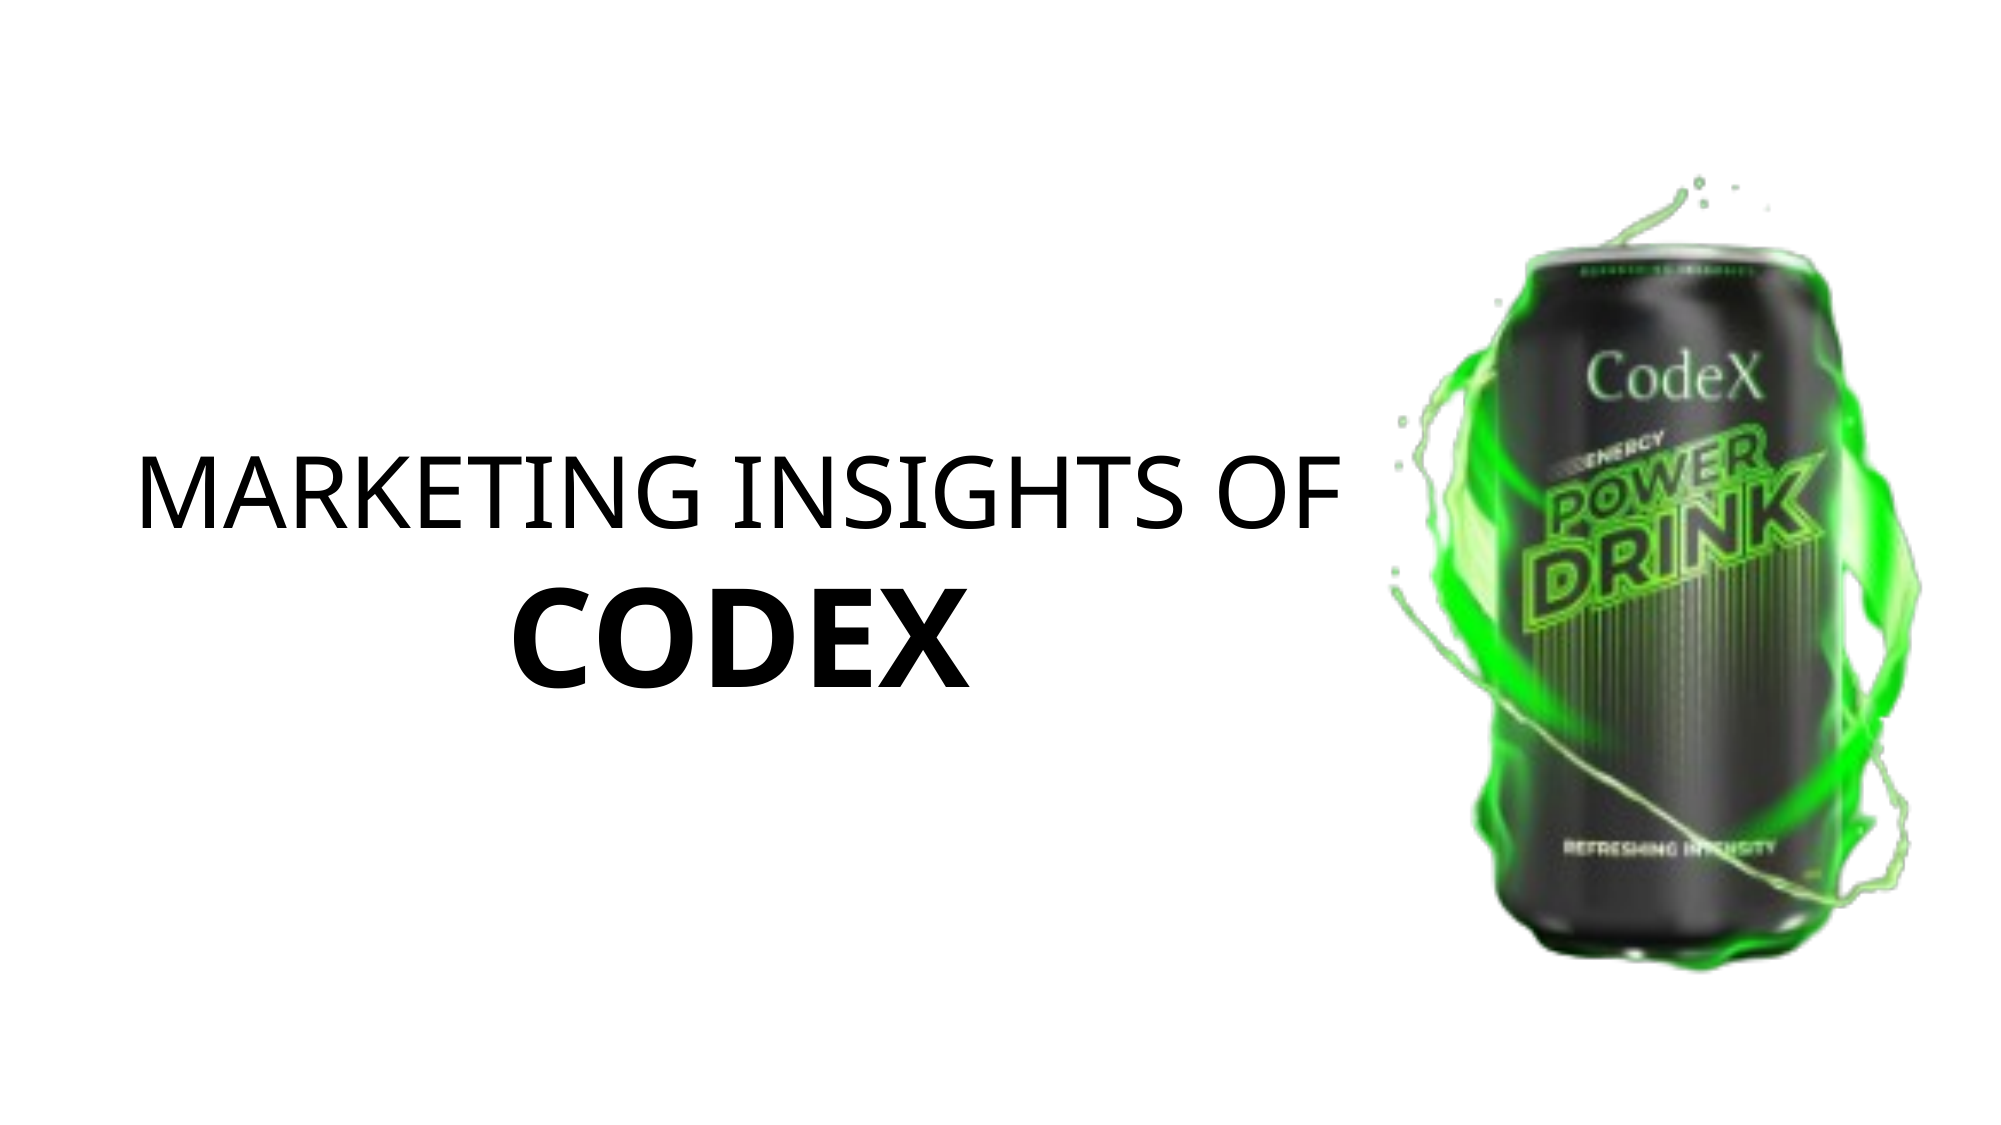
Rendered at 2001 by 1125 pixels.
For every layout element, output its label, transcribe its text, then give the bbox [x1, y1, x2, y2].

title MARKETING INSIGHTS OF CODEX [41, 395, 1218, 730]
picture [1218, 121, 2000, 1004]
